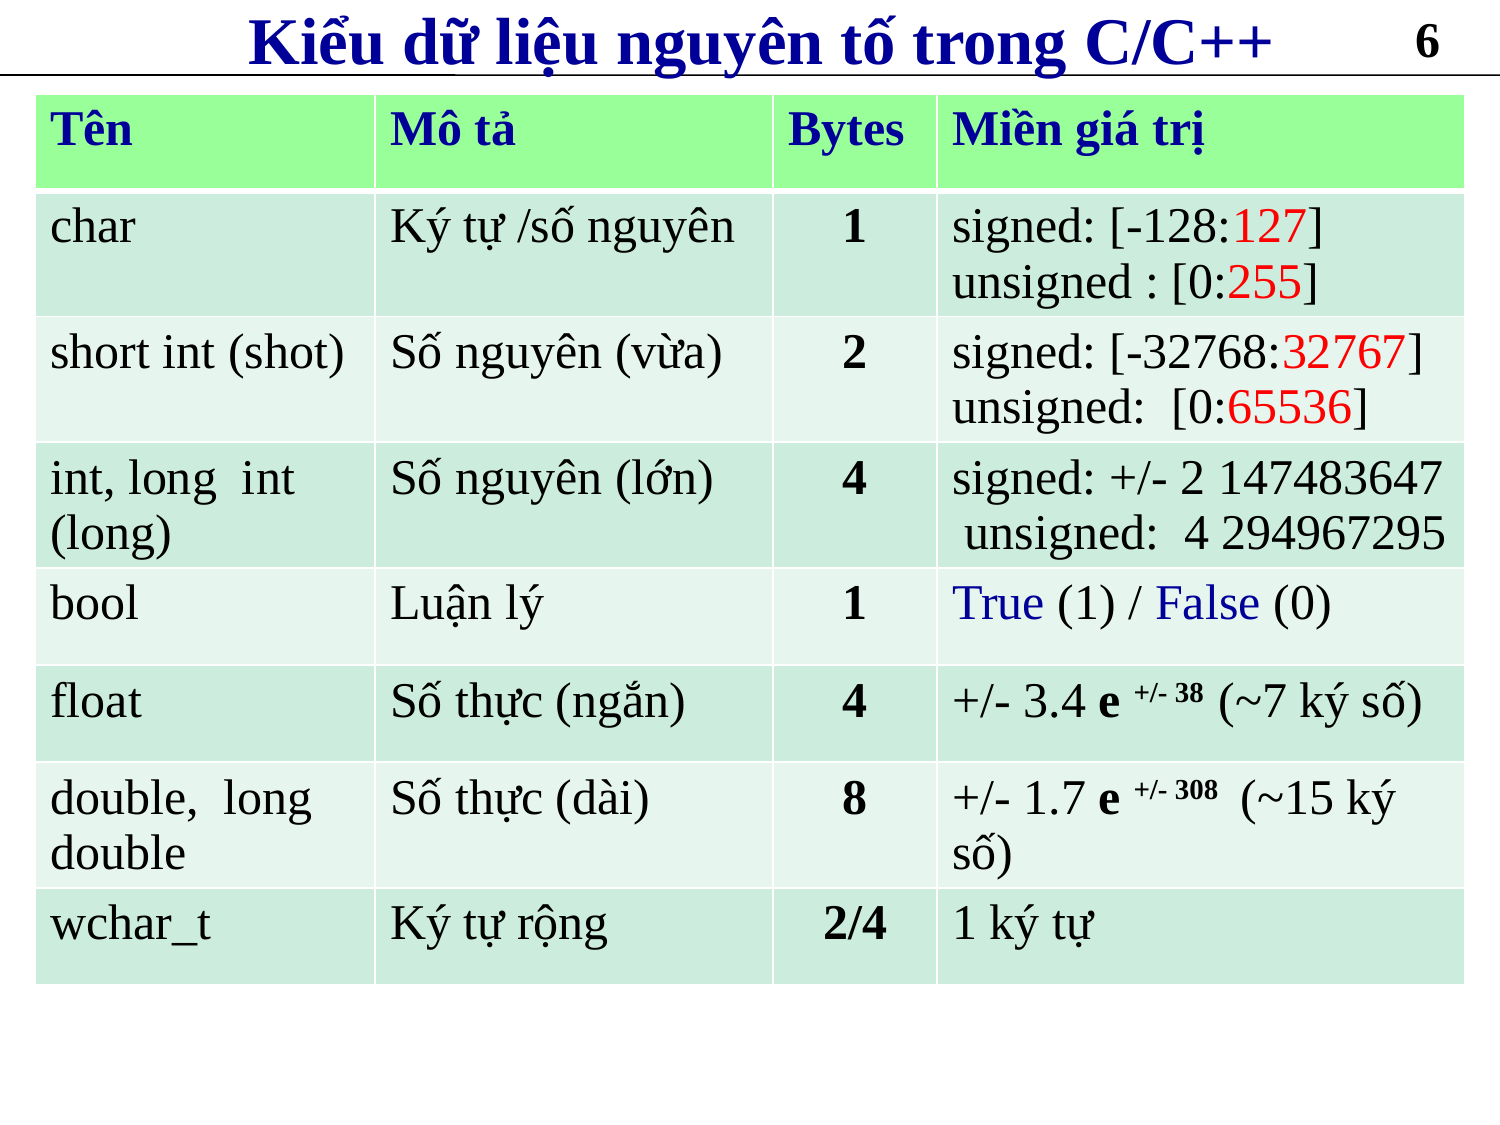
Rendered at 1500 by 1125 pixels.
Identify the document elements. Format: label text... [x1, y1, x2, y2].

table_header Tên [36, 95, 374, 188]
table_cell 2 [774, 317, 936, 441]
table_cell double, long double [36, 763, 374, 887]
table_cell signed: [-32768:32767] unsigned: [0:65536] [938, 317, 1464, 441]
table_cell Luận lý [376, 569, 772, 664]
table_cell float [36, 666, 374, 761]
table_cell Số thực (ngắn) [376, 666, 772, 761]
table_cell signed: [-128:127] unsigned : [0:255] [938, 194, 1464, 316]
table_cell 2/4 [774, 889, 936, 984]
table_cell 4 [774, 443, 936, 567]
table_cell int, long int (long) [36, 443, 374, 567]
slide_number 6 [1401, 0, 1500, 76]
table_cell +/- 3.4 e +/- 38 (~7 ký số) [938, 666, 1464, 761]
table_cell +/- 1.7 e +/- 308 (~15 ký số) [938, 763, 1464, 887]
table_cell Ký tự /số nguyên [376, 194, 772, 316]
table_header Miền giá trị [938, 95, 1464, 188]
table_cell Số thực (dài) [376, 763, 772, 887]
table_cell wchar_t [36, 889, 374, 984]
table_cell 1 ký tự [938, 889, 1464, 984]
table_cell Số nguyên (vừa) [376, 317, 772, 441]
table_cell signed: +/- 2 147483647 unsigned: 4 294967295 [938, 443, 1464, 567]
table_cell short int (shot) [36, 317, 374, 441]
table_cell Ký tự rộng [376, 889, 772, 984]
table_cell True (1) / False (0) [938, 569, 1464, 664]
title Kiểu dữ liệu nguyên tố trong C/C++ [124, 0, 1401, 76]
table_cell Số nguyên (lớn) [376, 443, 772, 567]
table_cell bool [36, 569, 374, 664]
table_cell char [36, 194, 374, 316]
table_cell 4 [774, 666, 936, 761]
table_header Mô tả [376, 95, 772, 188]
table_cell 8 [774, 763, 936, 887]
table_cell 1 [774, 569, 936, 664]
table_header Bytes [774, 95, 936, 188]
table_cell 1 [774, 194, 936, 316]
